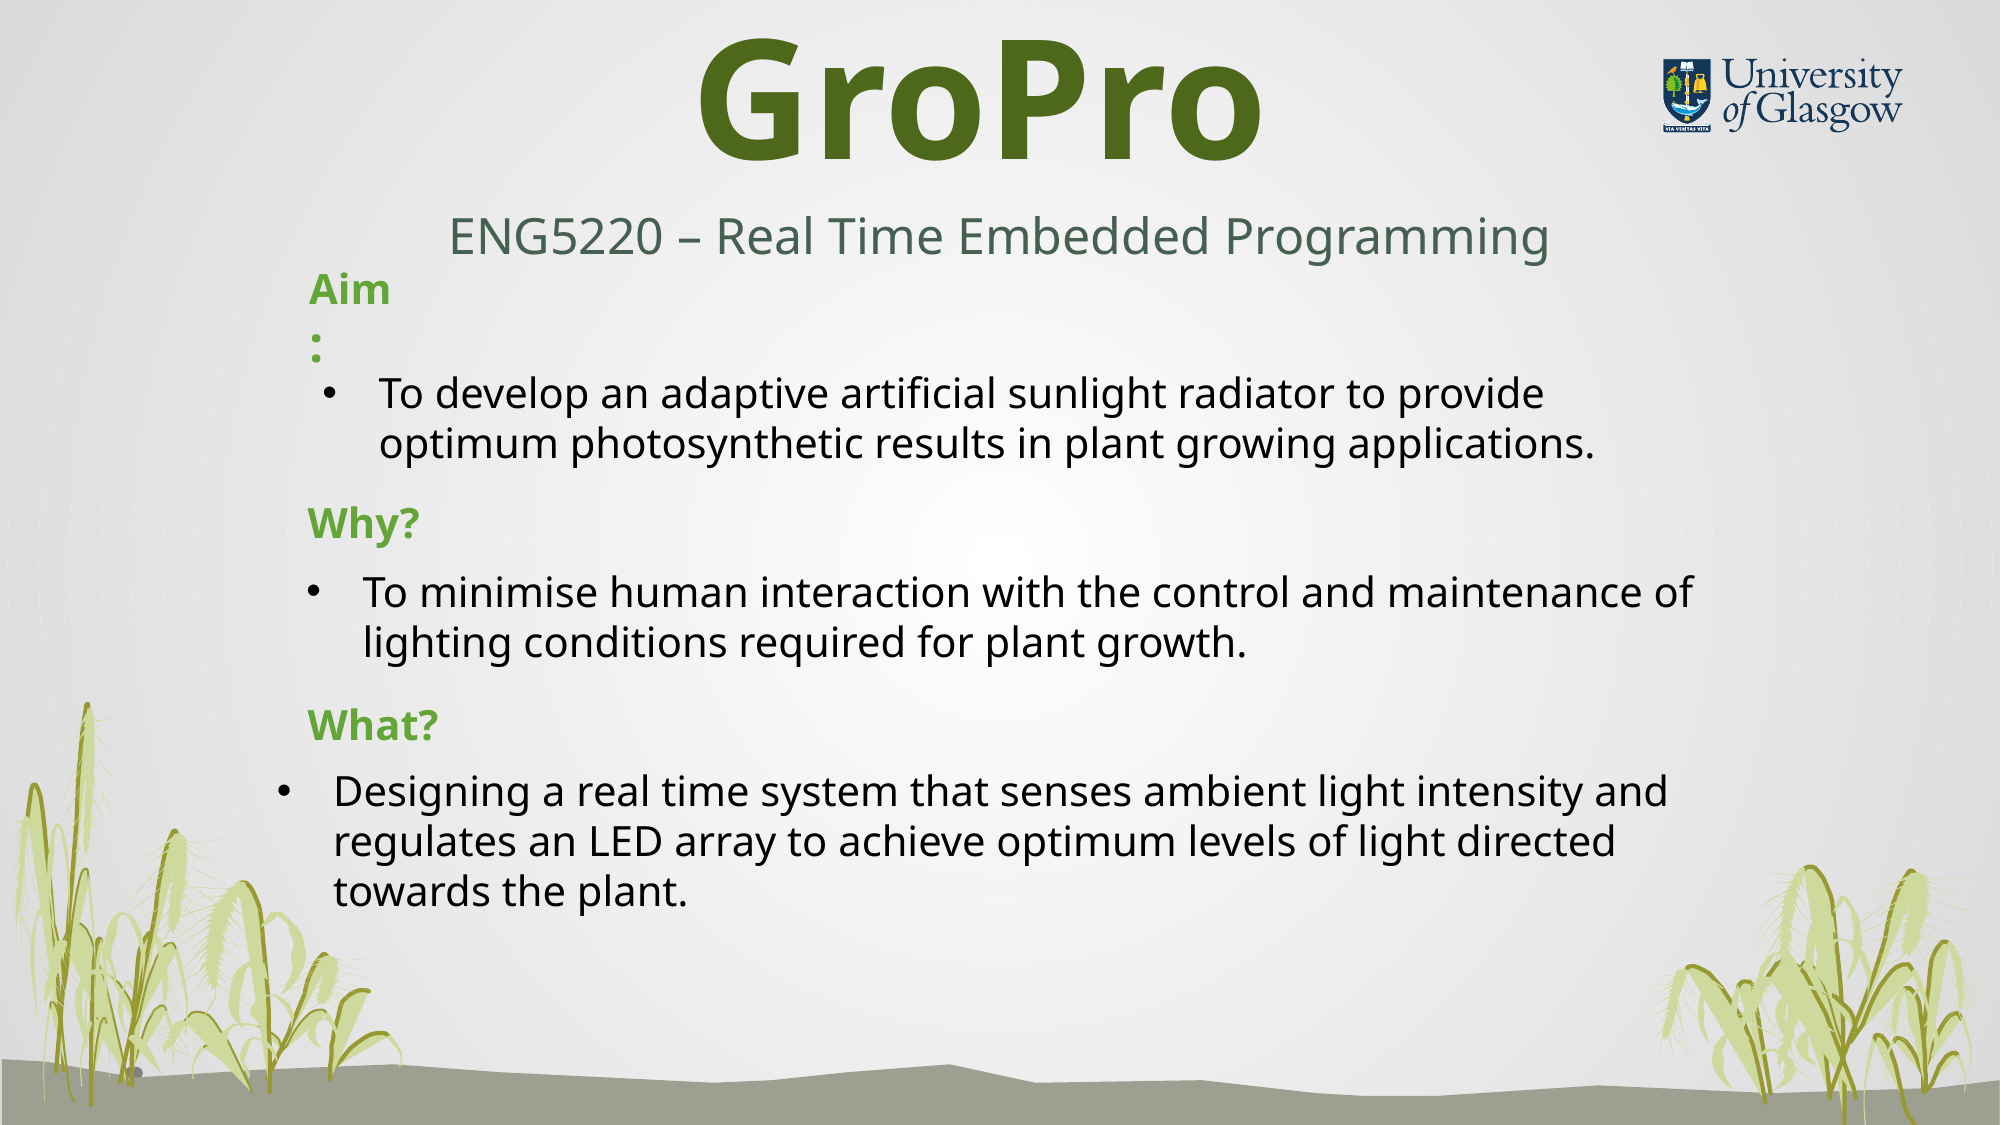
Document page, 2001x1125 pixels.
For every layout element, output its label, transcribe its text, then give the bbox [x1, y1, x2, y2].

text_box Why? [289, 489, 439, 554]
subtitle ENG5220 – Real Time Embedded Programming [300, 196, 1479, 288]
text_box What? [289, 691, 458, 757]
title GroPro [259, 66, 1479, 201]
text_box To minimise human interaction with the control and maintenance of lighting conditions required for plant growth. [279, 557, 1479, 674]
text_box Aim: [287, 255, 414, 359]
picture [1479, 0, 2000, 934]
text_box Designing a real time system that senses ambient light intensity and regulates an LED array to achieve optimum levels of light directed towards the plant. [259, 757, 1479, 924]
text_box To develop an adaptive artificial sunlight radiator to provide optimum photosynthetic results in plant growing applications. [286, 359, 1479, 525]
